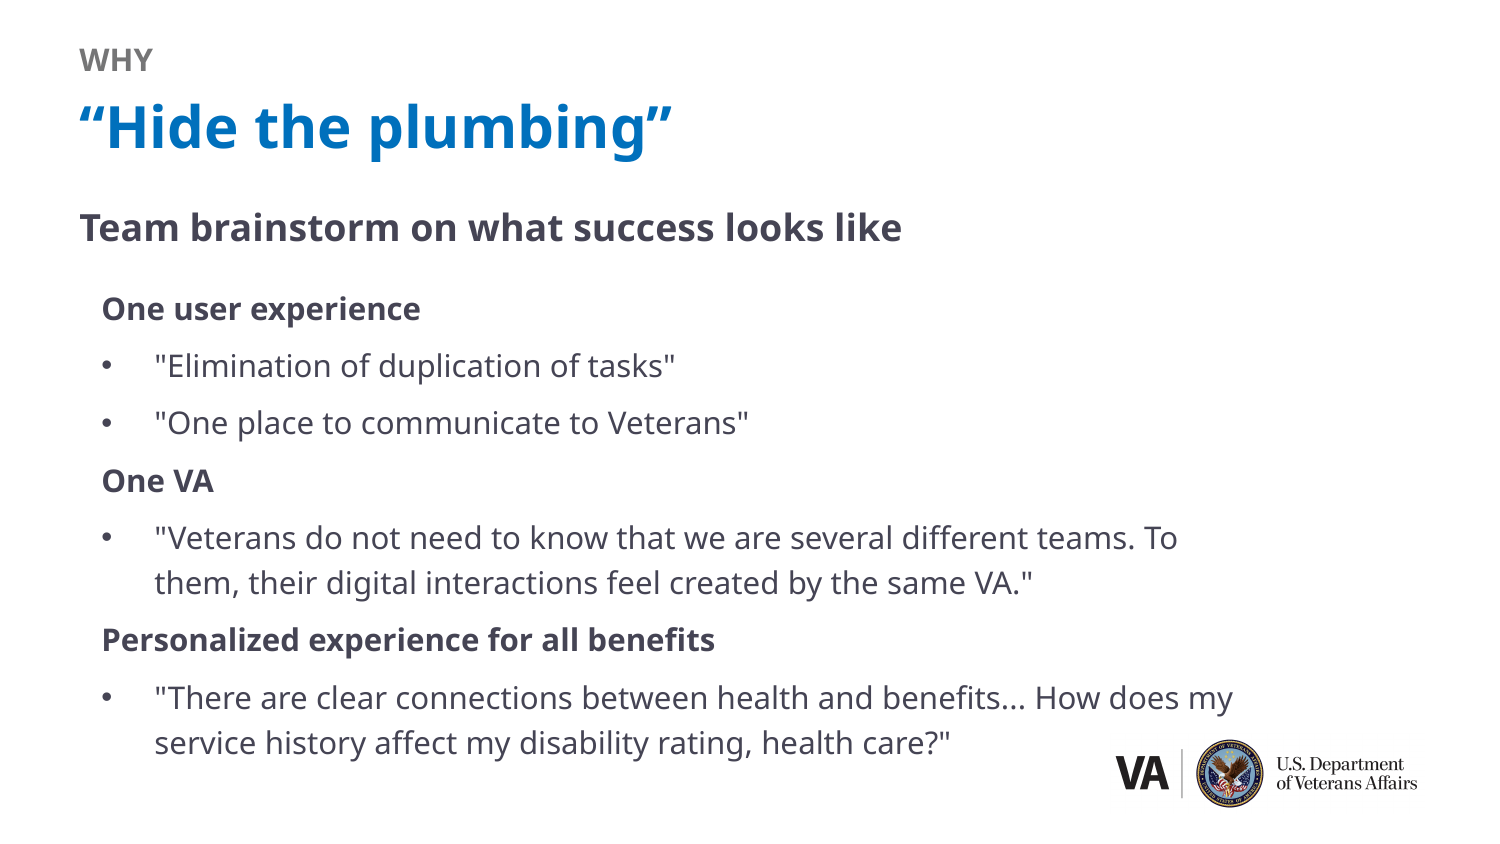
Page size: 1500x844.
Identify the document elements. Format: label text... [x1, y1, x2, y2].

list Team brainstorm on what success looks like [73, 189, 1314, 276]
picture [1110, 733, 1425, 814]
list WHY [73, 28, 438, 83]
list One user experience ​ "Elimination of duplication of tasks"​ "One place to communicate to Veterans"​ One VA​ "Veterans do not need to know that we are several different teams. To them, their digital interactions feel created by the same VA."​ Personalized experience for all benefits​ "There are clear connections between health and benefits... How does my service history affect my disability rating, health care?"​ [73, 275, 1274, 734]
title “Hide the plumbing” [73, 84, 1314, 188]
